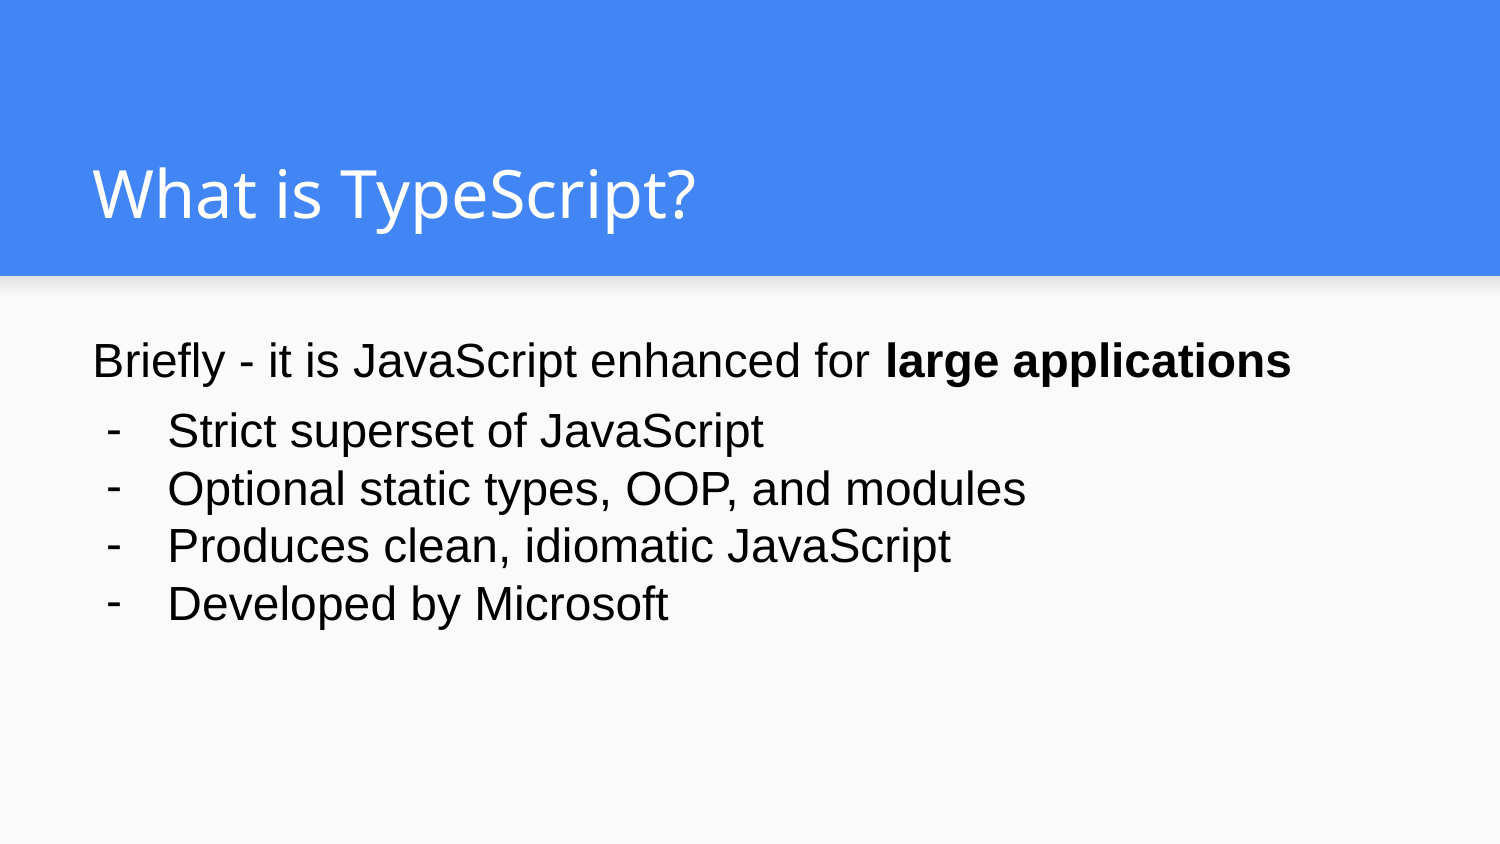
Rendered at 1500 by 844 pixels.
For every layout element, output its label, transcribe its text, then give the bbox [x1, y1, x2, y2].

list Briefly - it is JavaScript enhanced for large applications Strict superset of JavaScript Optional static types, OOP, and modules Produces clean, idiomatic JavaScript Developed by Microsoft [77, 314, 1427, 760]
title What is TypeScript? [77, 121, 1427, 248]
